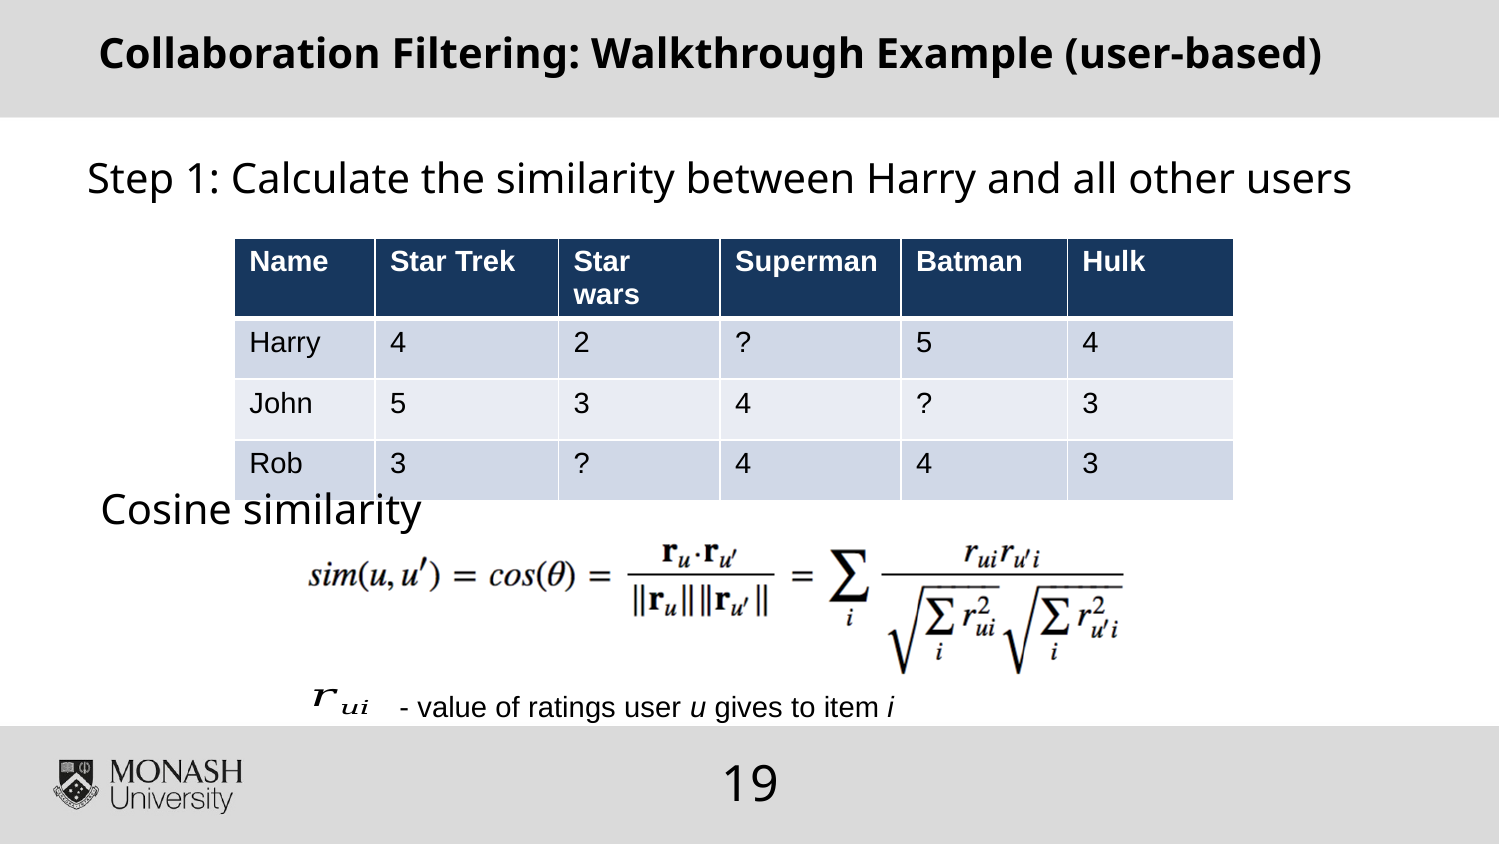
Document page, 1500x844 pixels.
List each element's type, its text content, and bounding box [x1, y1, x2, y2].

picture [0, 0, 1499, 844]
text_box Cosine similarity [85, 415, 1451, 844]
list Step 1: Calculate the similarity between Harry and all other users [72, 84, 1437, 614]
picture [281, 531, 1130, 695]
list Collaboration Filtering: Walkthrough Example (user-based) [45, 19, 1464, 97]
text_box - value of ratings user u gives to item i [384, 702, 1035, 731]
